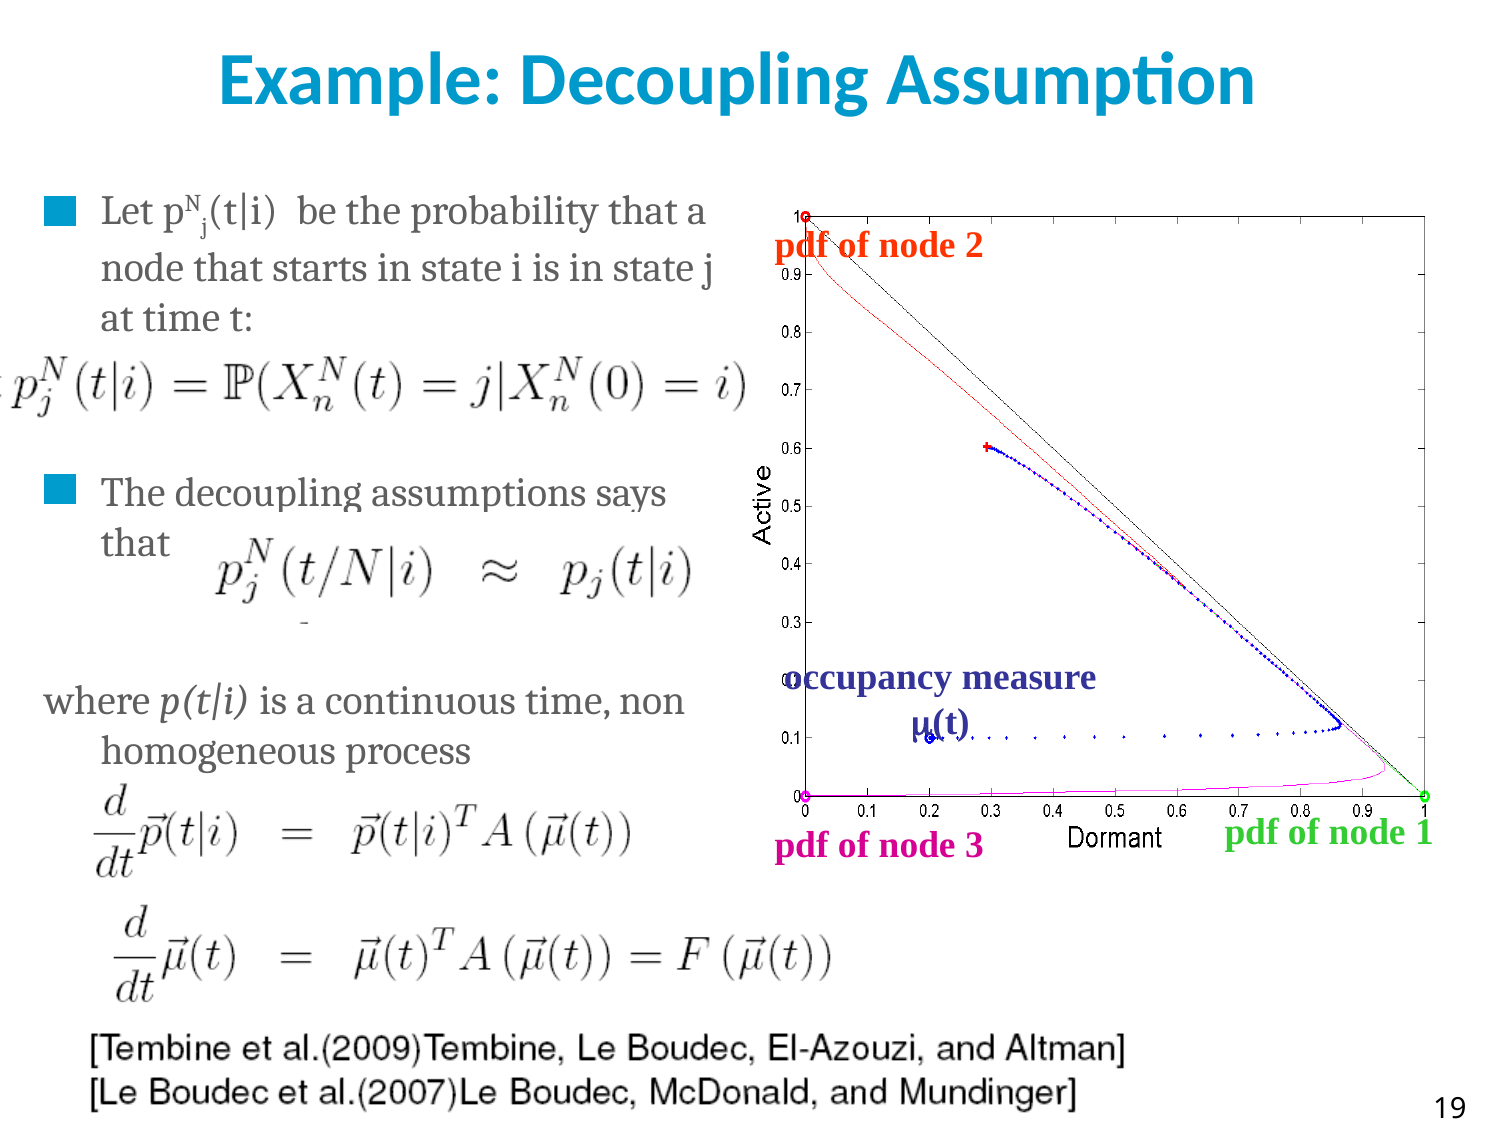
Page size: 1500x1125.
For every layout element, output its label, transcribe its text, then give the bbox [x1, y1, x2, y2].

list Let pNj(t|i) be the probability that a node that starts in state i is in state j at time t: The decoupling assumptions says that where p(t|i) is a continuous time, non homogeneous process [29, 174, 696, 335]
footer 19 [1399, 1082, 1500, 1125]
title Example: Decoupling Assumption [17, 0, 1460, 150]
list Let pNj(t|i) be the probability that a node that starts in state i is in state j at time t: The decoupling assumptions says that where p(t|i) is a continuous time, non homogeneous process [29, 428, 696, 1107]
picture [0, 162, 1500, 1125]
